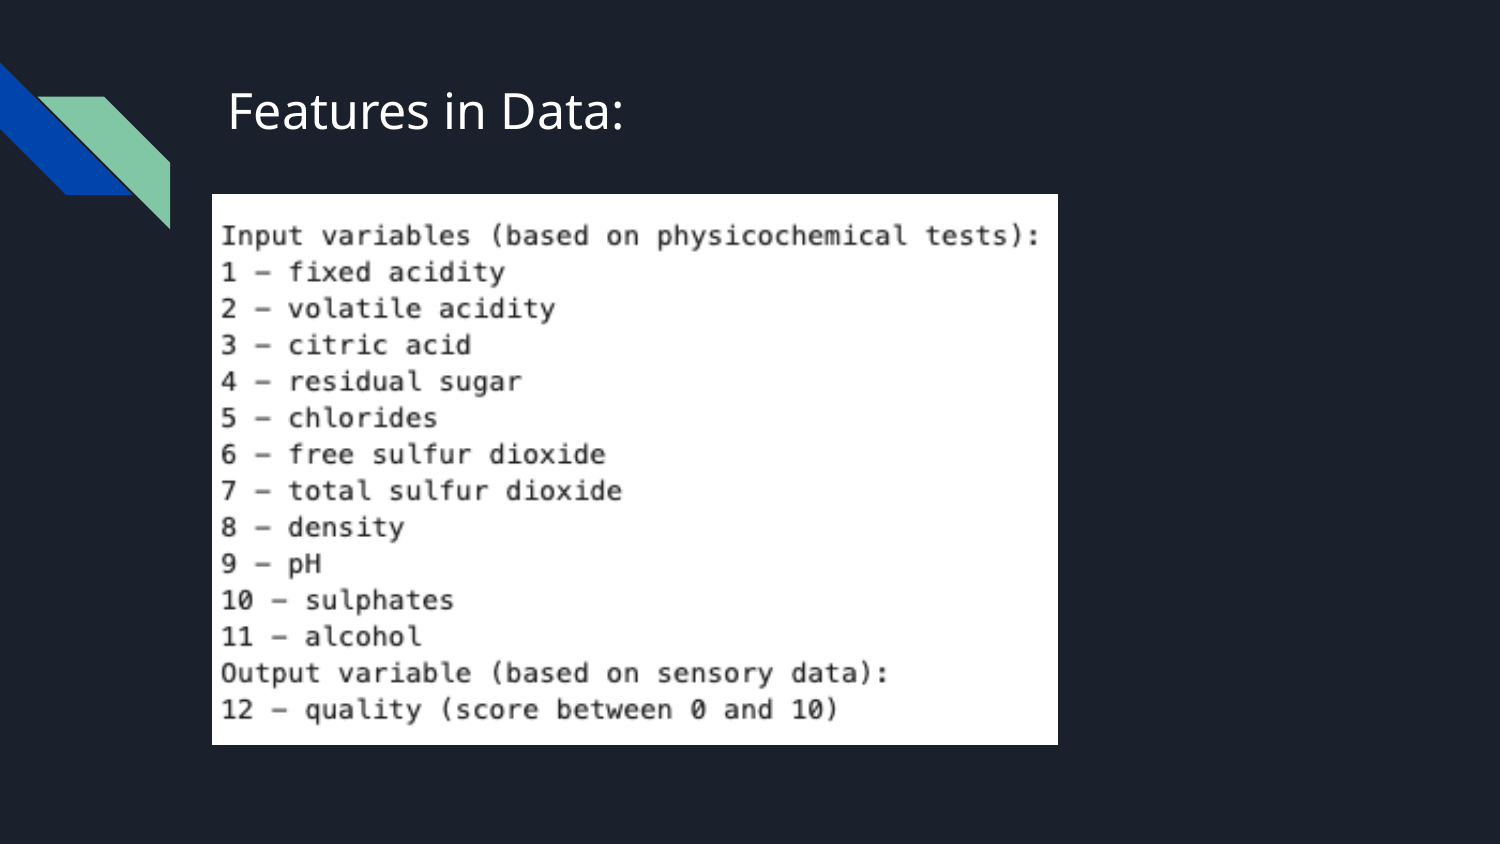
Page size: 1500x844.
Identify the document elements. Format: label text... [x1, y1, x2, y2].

picture [212, 194, 1058, 745]
title Features in Data: [212, 64, 1368, 215]
